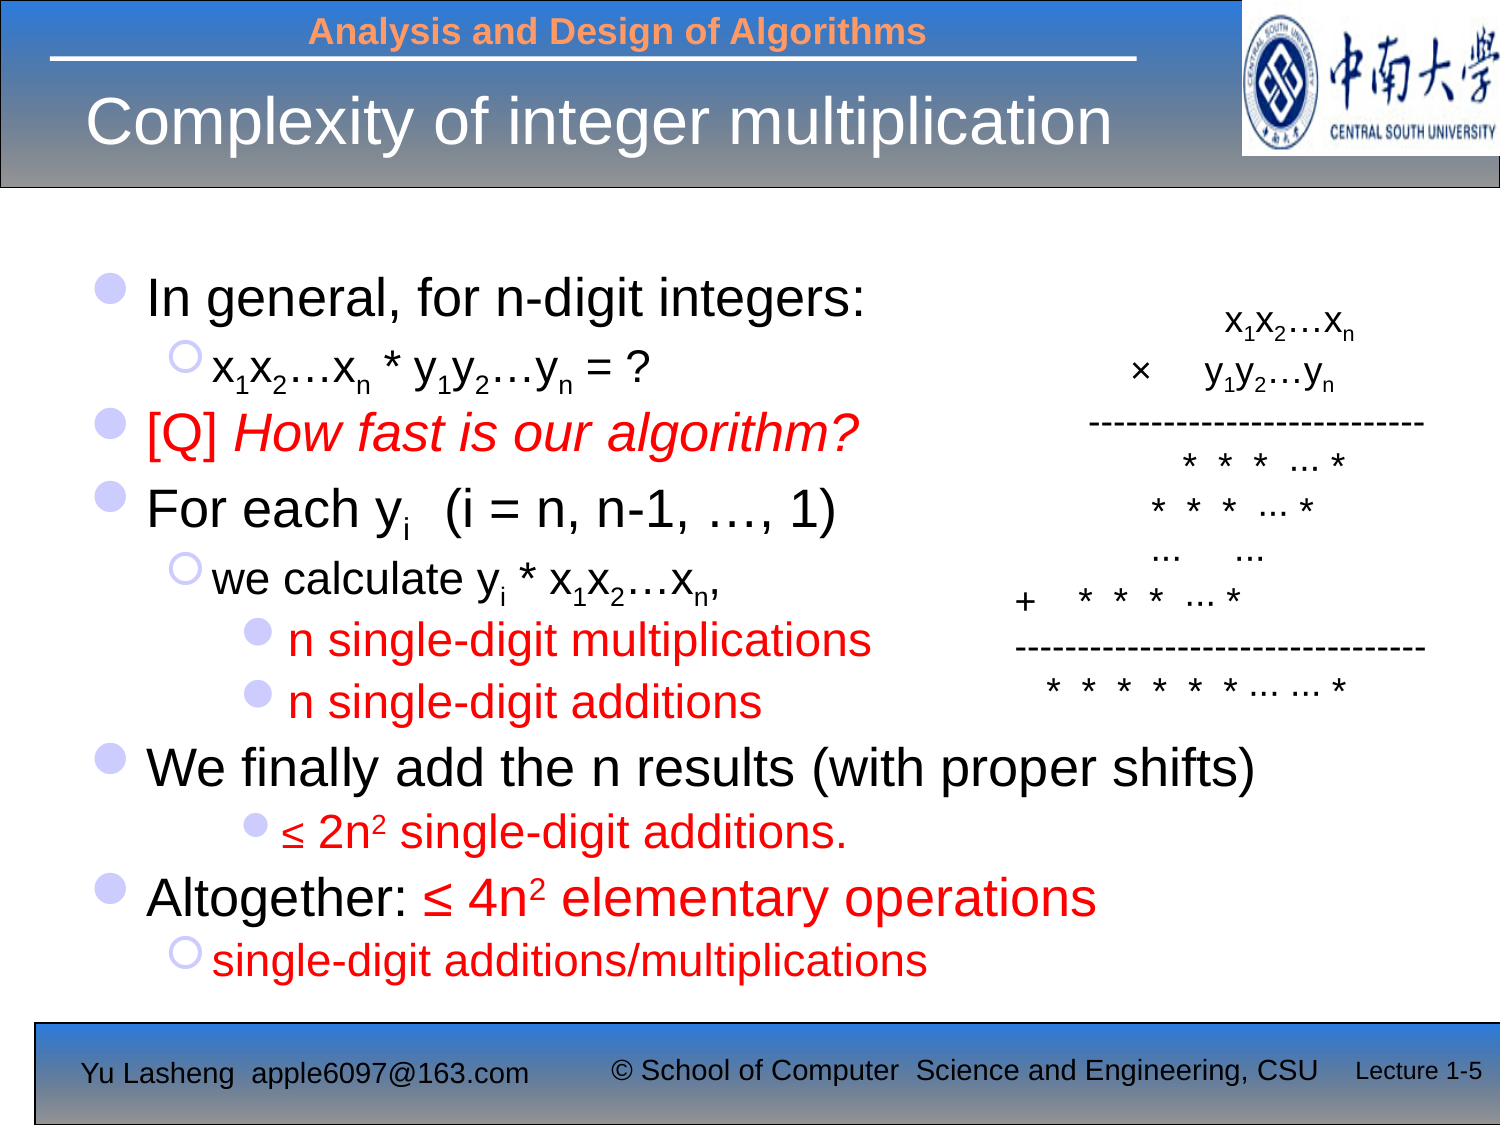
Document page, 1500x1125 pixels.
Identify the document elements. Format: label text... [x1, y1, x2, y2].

text_box x1x2…xn × y1y2…yn --------------------------- * * * ∙∙∙ * * * * ∙∙∙ * ∙∙∙ ∙∙∙ + * * * ∙∙∙ * --------------------------------- * * * * * * ∙∙∙ ∙∙∙ * [999, 287, 1453, 765]
title Complexity of integer multiplication [70, 58, 1243, 178]
picture [1242, 0, 1500, 156]
slide_number Lecture 1-5 [1340, 1046, 1500, 1122]
list In general, for n-digit integers: x1x2…xn * y1y2…yn = ? [Q] How fast is our algorithm? For each yi (i = n, n-1, …, 1) we calculate yi * x1x2…xn, n single-digit multiplications n single-digit additions We finally add the n results (with proper shifts) ≤ 2n2 single-digit additions. Altogether: ≤ 4n2 elementary operations single-digit additions/multiplications [74, 262, 1413, 1013]
